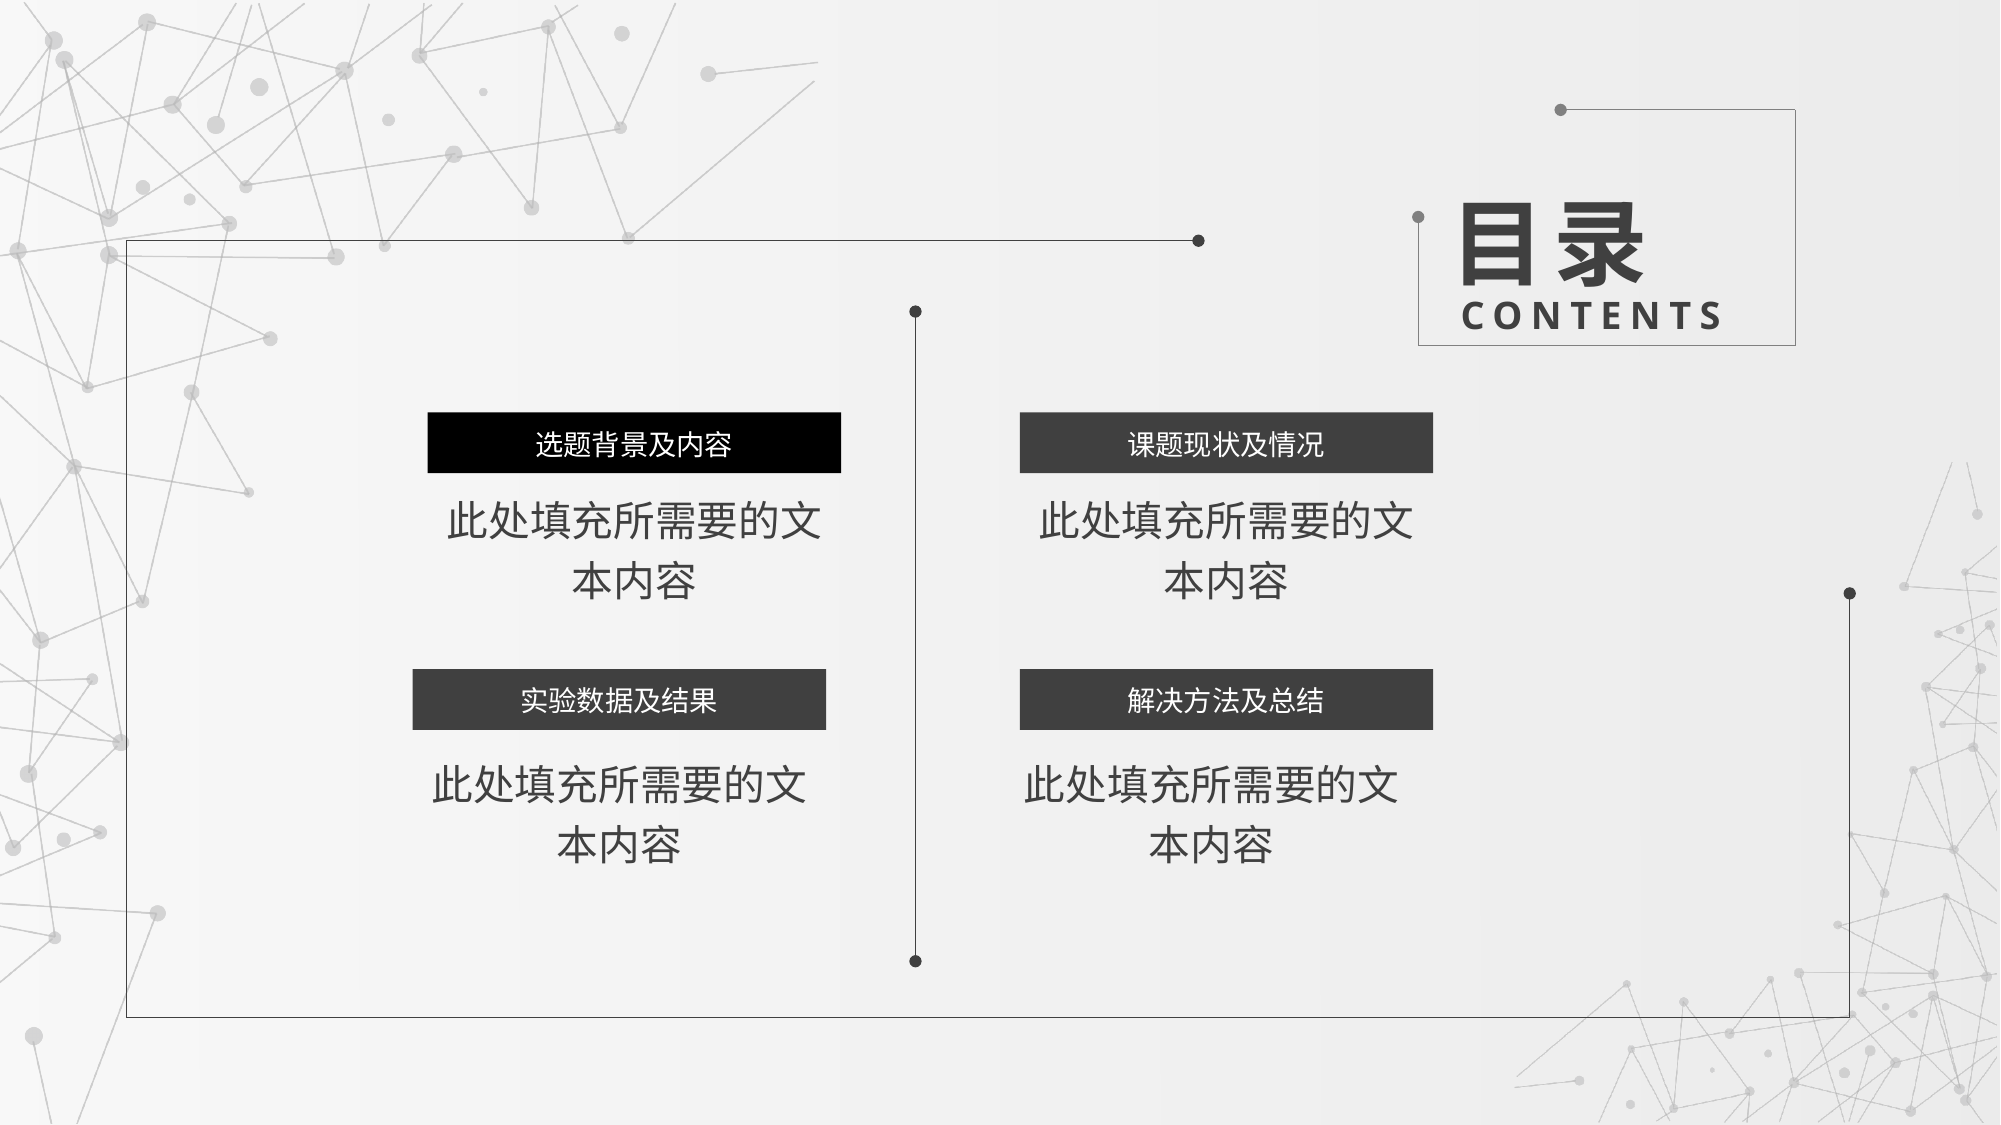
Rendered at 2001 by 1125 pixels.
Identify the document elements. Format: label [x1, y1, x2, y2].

text_box [126, 109, 2000, 1018]
